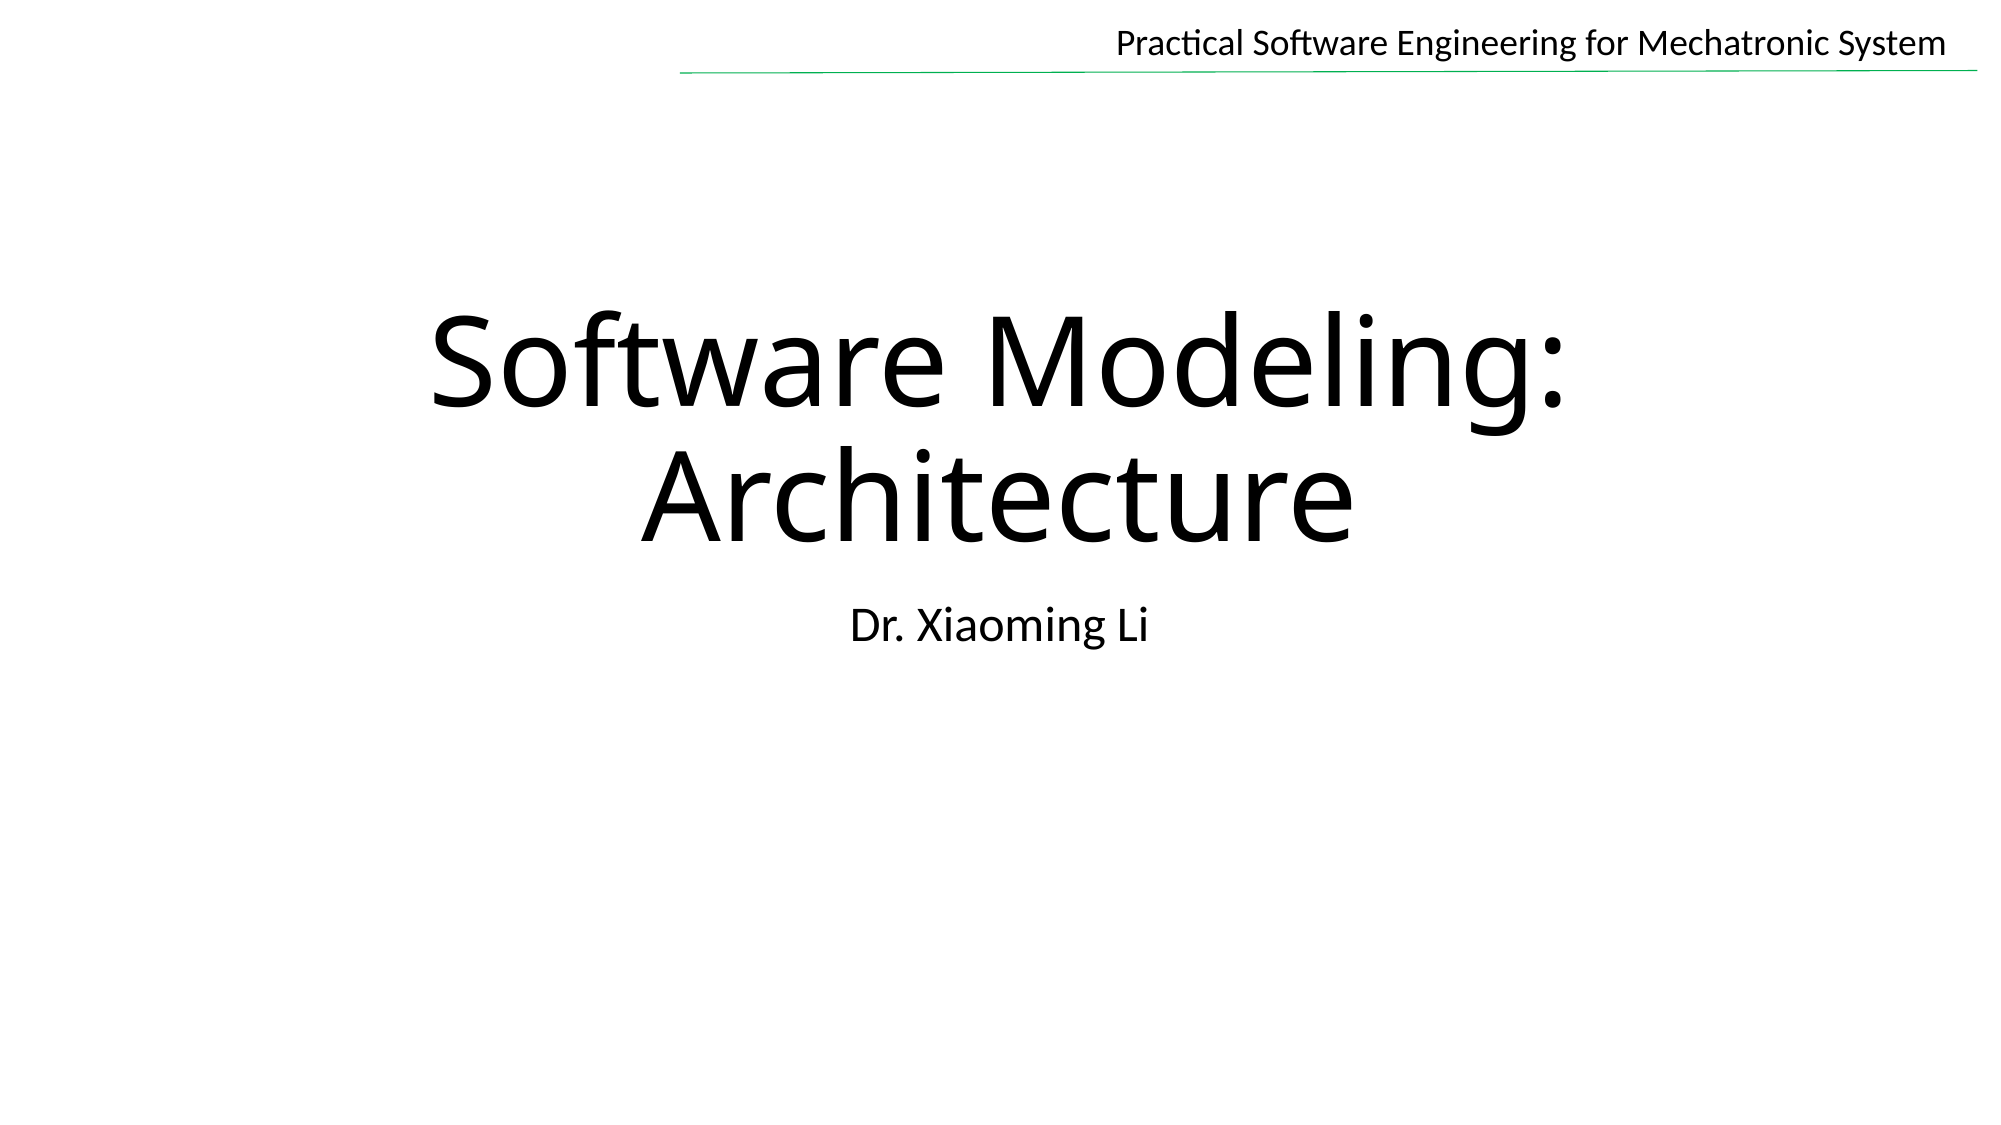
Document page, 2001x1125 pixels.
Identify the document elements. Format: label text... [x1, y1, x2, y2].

subtitle Dr. Xiaoming Li [249, 590, 1750, 863]
title Software Modeling: Architecture [249, 184, 1750, 576]
